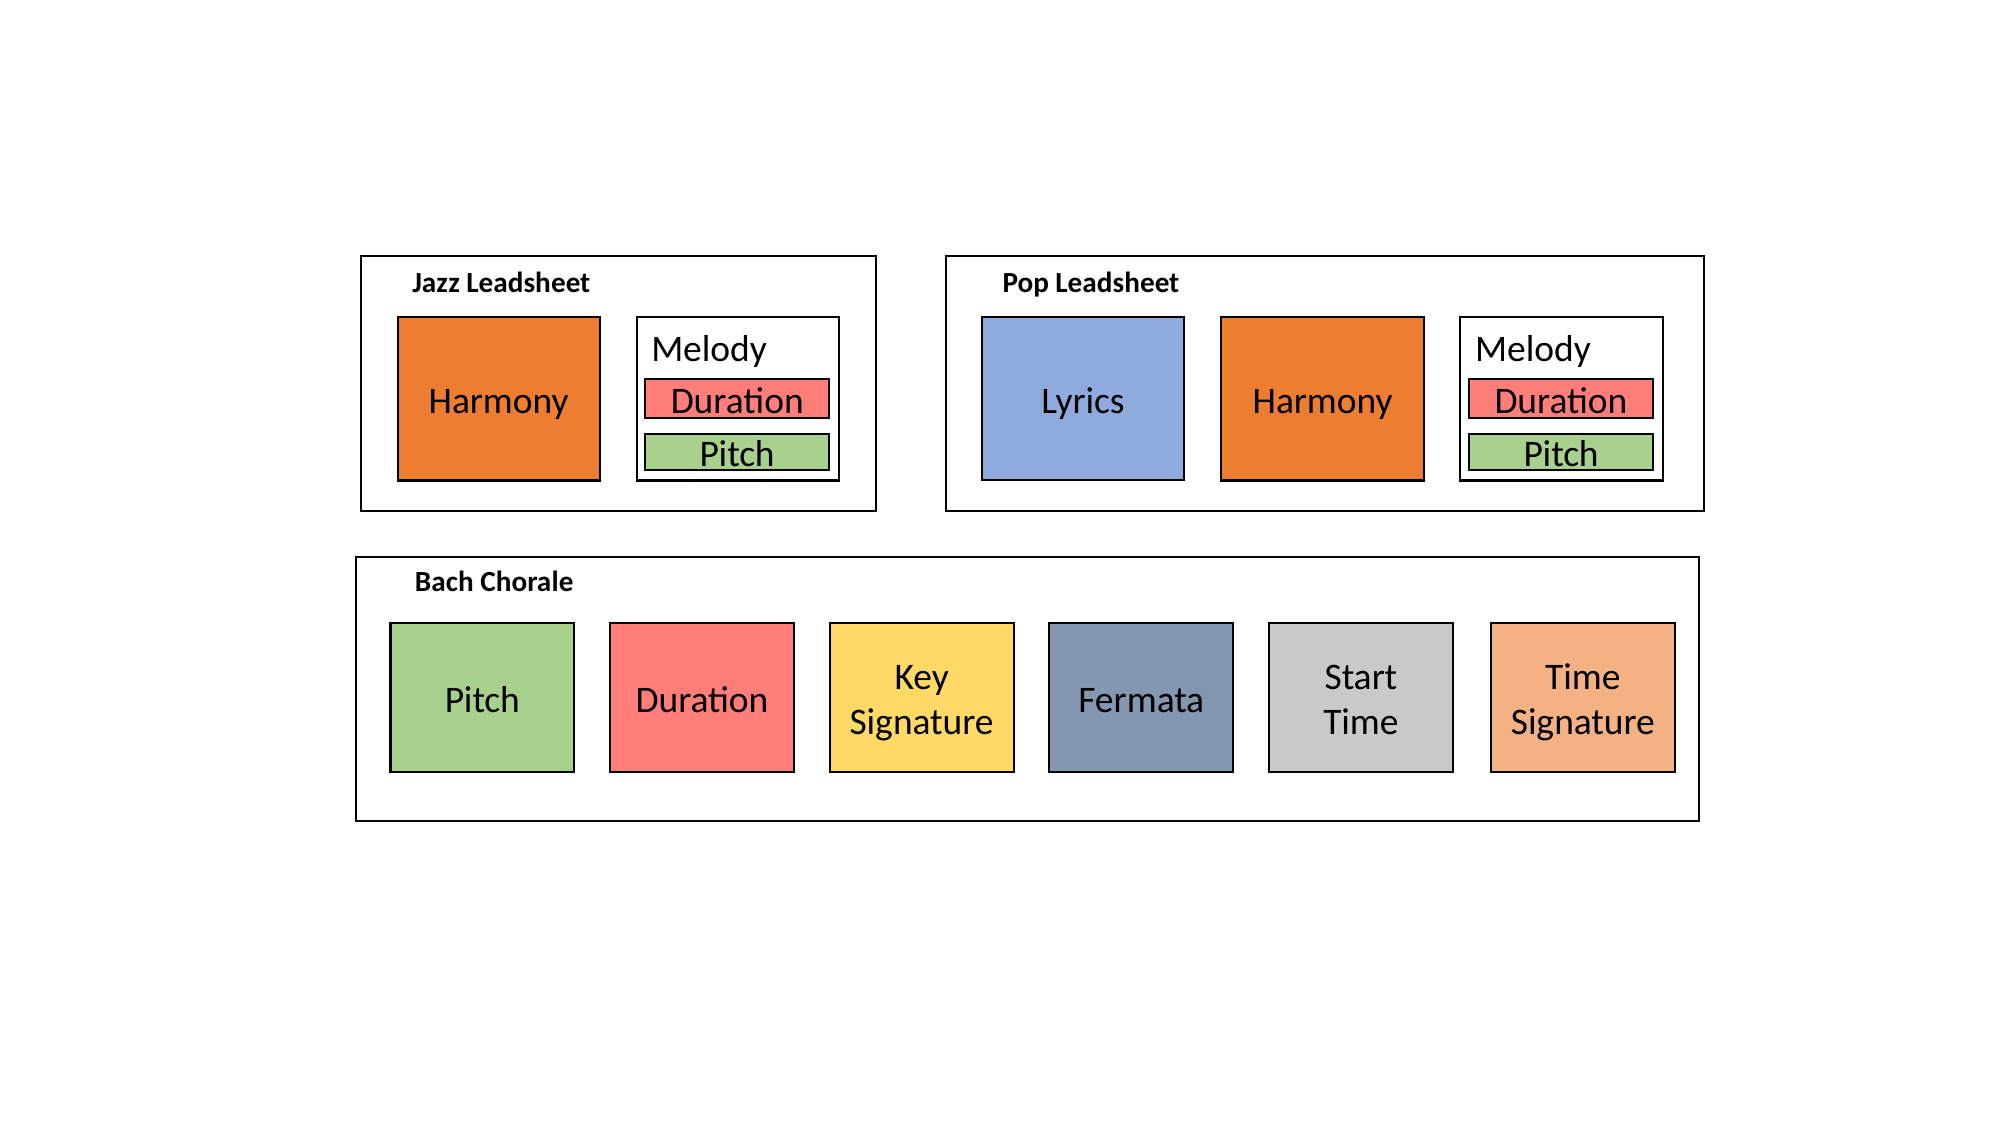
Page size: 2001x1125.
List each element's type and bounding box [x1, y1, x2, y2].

text_box [356, 256, 1705, 822]
